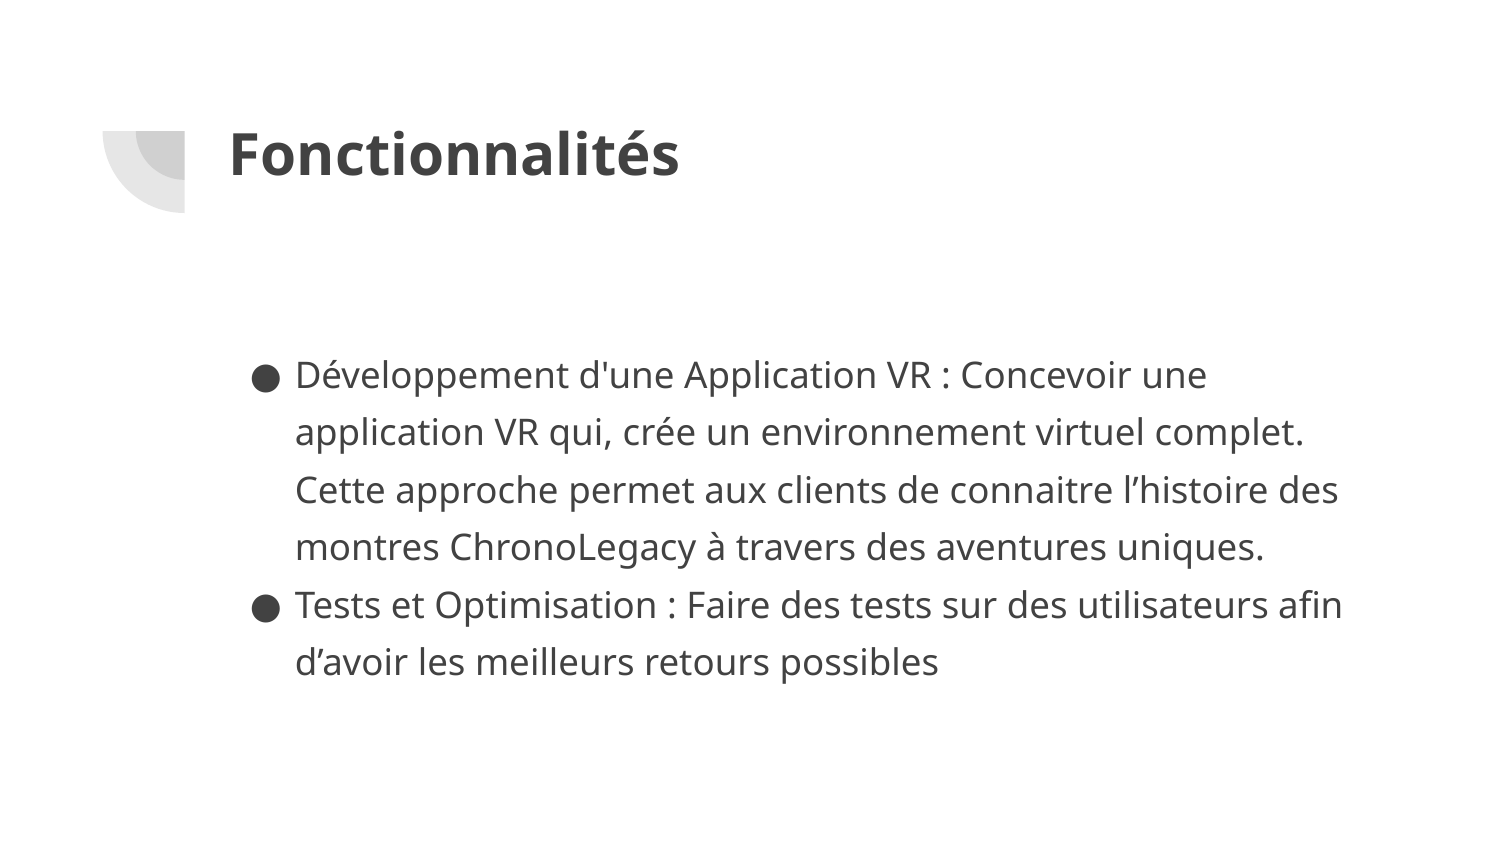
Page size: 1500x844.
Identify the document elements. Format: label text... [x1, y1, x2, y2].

title Fonctionnalités [213, 98, 1368, 263]
list Développement d'une Application VR : Concevoir une application VR qui, crée un environnement virtuel complet. Cette approche permet aux clients de connaitre l’histoire des montres ChronoLegacy à travers des aventures uniques. Tests et Optimisation : Faire des tests sur des utilisateurs afin d’avoir les meilleurs retours possibles [213, 326, 1368, 744]
